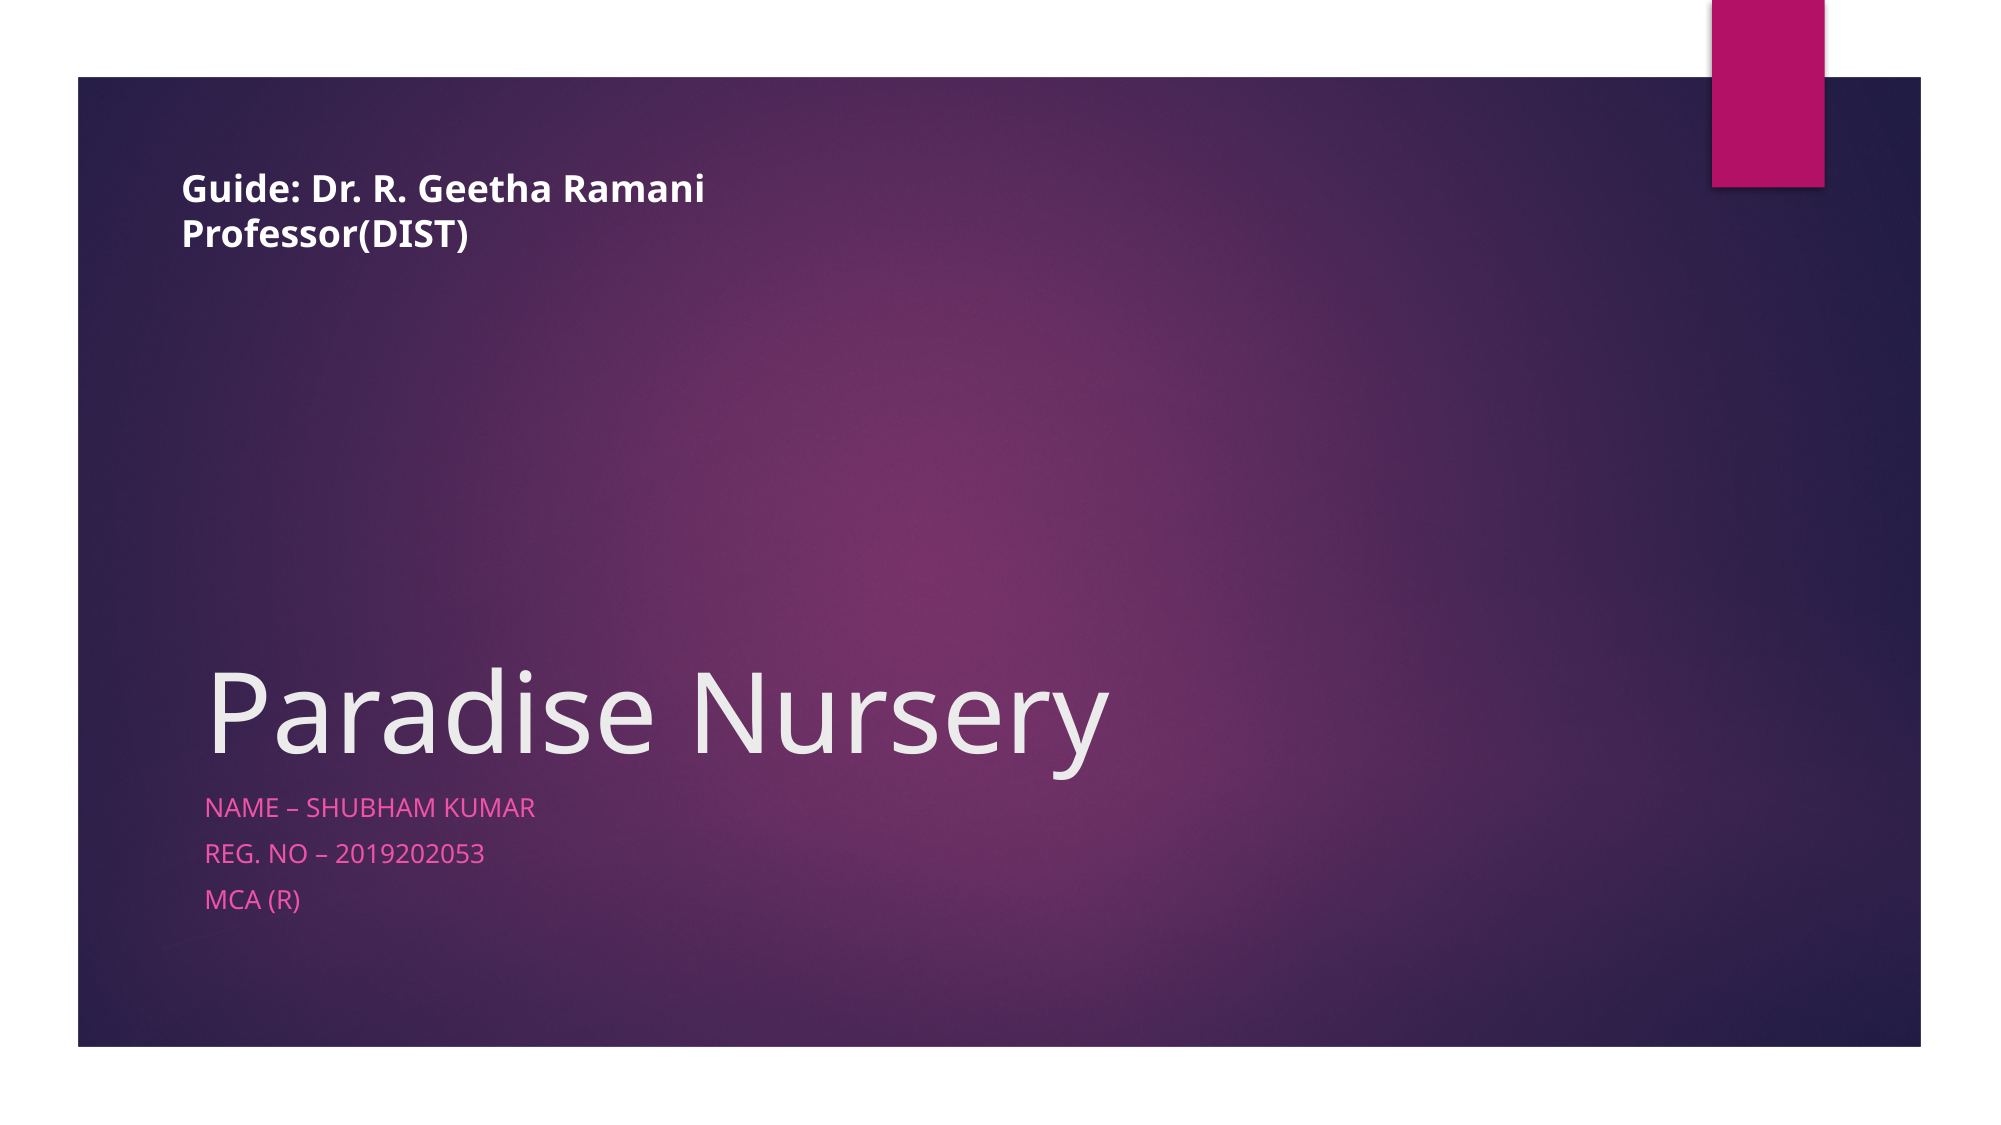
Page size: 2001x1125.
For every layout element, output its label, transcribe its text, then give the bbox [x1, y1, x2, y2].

title Paradise Nursery [189, 344, 1638, 783]
subtitle Name – Shubham kumar Reg. no – 2019202053 Mca (r) [189, 783, 1884, 925]
text_box Guide: Dr. R. Geetha Ramani Professor(DIST) [166, 158, 834, 263]
